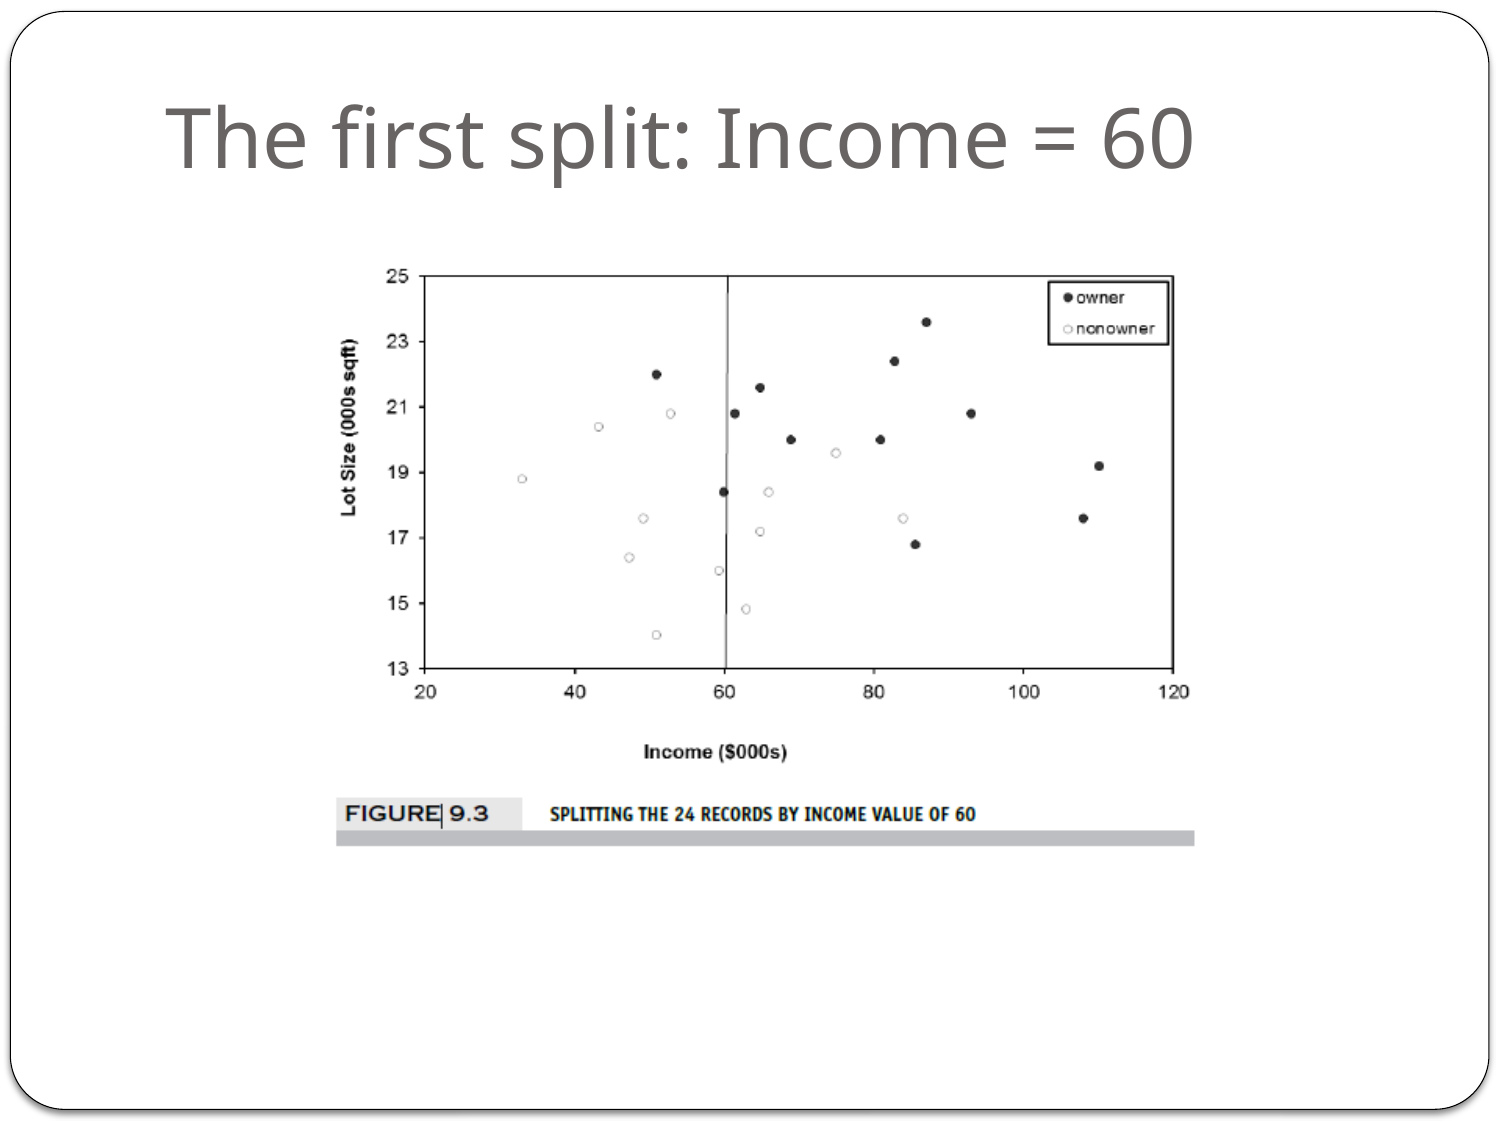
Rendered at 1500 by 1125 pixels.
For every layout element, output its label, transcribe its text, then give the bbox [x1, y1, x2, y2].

title The first split: Income = 60 [149, 44, 1426, 201]
picture [273, 237, 1226, 887]
